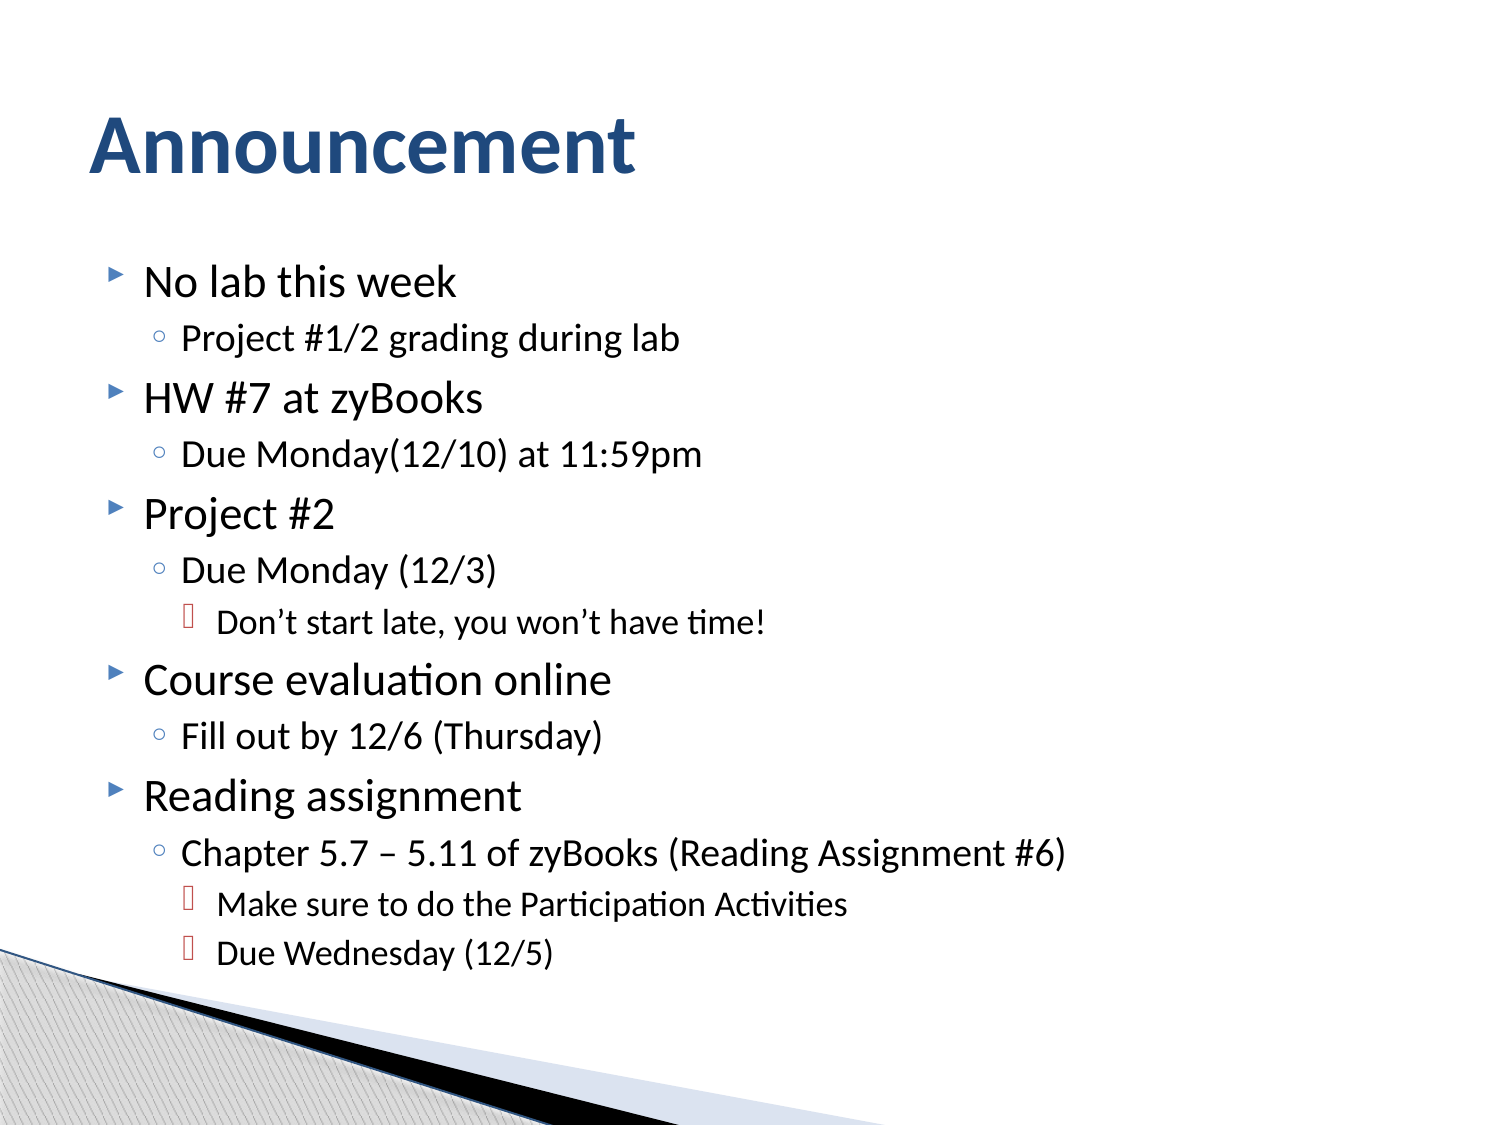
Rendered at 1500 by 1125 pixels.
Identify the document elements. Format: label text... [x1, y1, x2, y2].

title Announcement [75, 45, 1425, 233]
text_box [0, 953, 75, 978]
title Instruction Fetch Unit at the End of Jump [174, 1013, 525, 1125]
text_box [100, 986, 542, 1125]
list No lab this week Project #1/2 grading during lab HW #7 at zyBooks Due Monday(12/10) at 11:59pm Project #2 Due Monday (12/3) Don’t start late, you won’t have time! Course evaluation online Fill out by 12/6 (Thursday) Reading assignment Chapter 5.7 – 5.11 of zyBooks (Reading Assignment #6) Make sure to do the Participation Activities Due Wednesday (12/5) [75, 243, 1425, 986]
